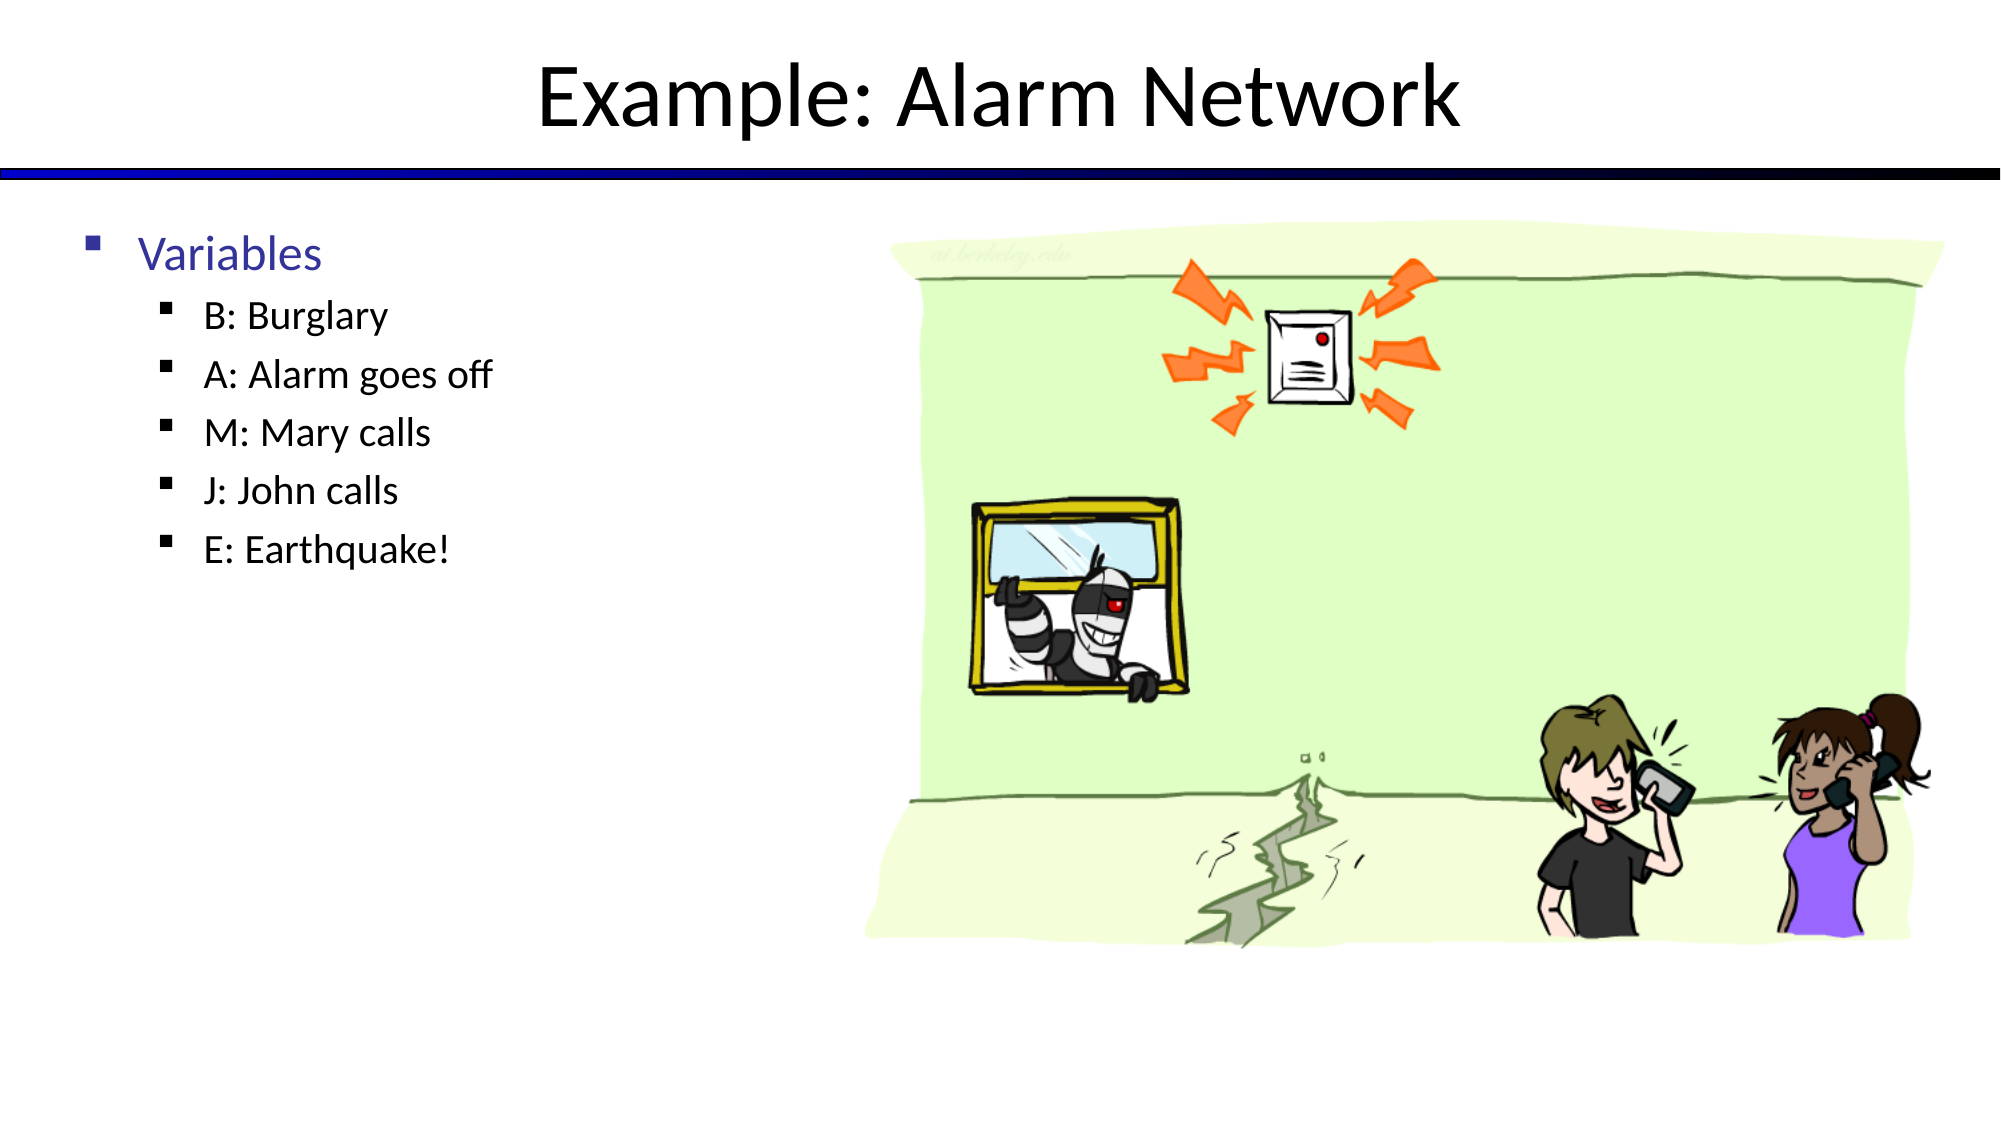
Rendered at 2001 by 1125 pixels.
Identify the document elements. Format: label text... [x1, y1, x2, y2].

title Example: Alarm Network [0, 0, 2000, 184]
picture [849, 212, 1960, 951]
list Variables B: Burglary A: Alarm goes off M: Mary calls J: John calls E: Earthquake! [66, 212, 1934, 989]
